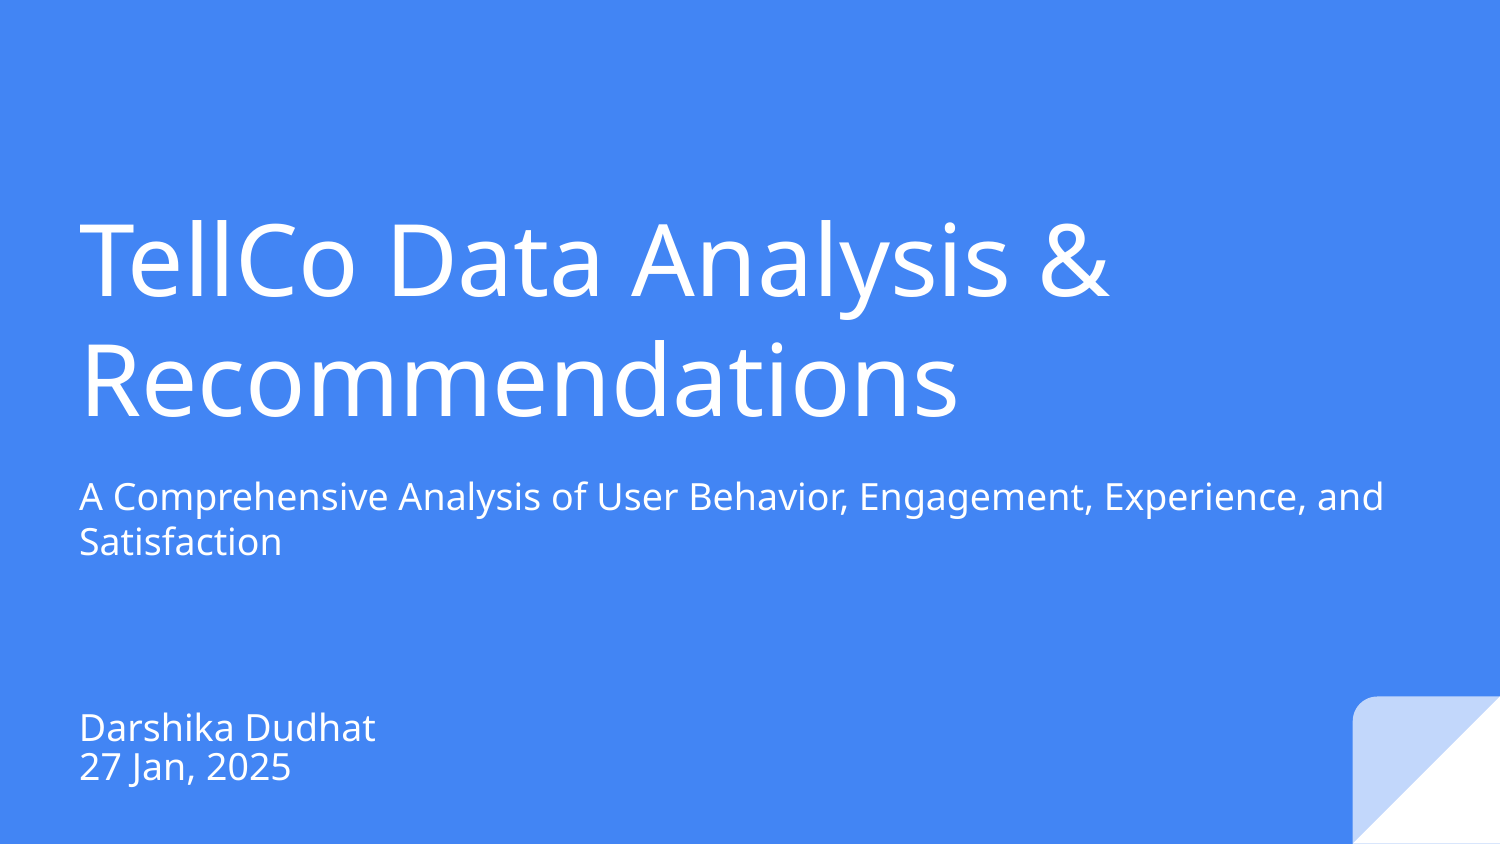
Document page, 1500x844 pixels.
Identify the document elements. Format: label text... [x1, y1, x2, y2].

text_box 27 Jan, 2025 [64, 728, 345, 768]
title TellCo Data Analysis & Recommendations [64, 298, 1413, 452]
subtitle A Comprehensive Analysis of User Behavior, Engagement, Experience, and Satisfaction [64, 457, 1413, 529]
text_box Darshika Dudhat [64, 688, 412, 728]
